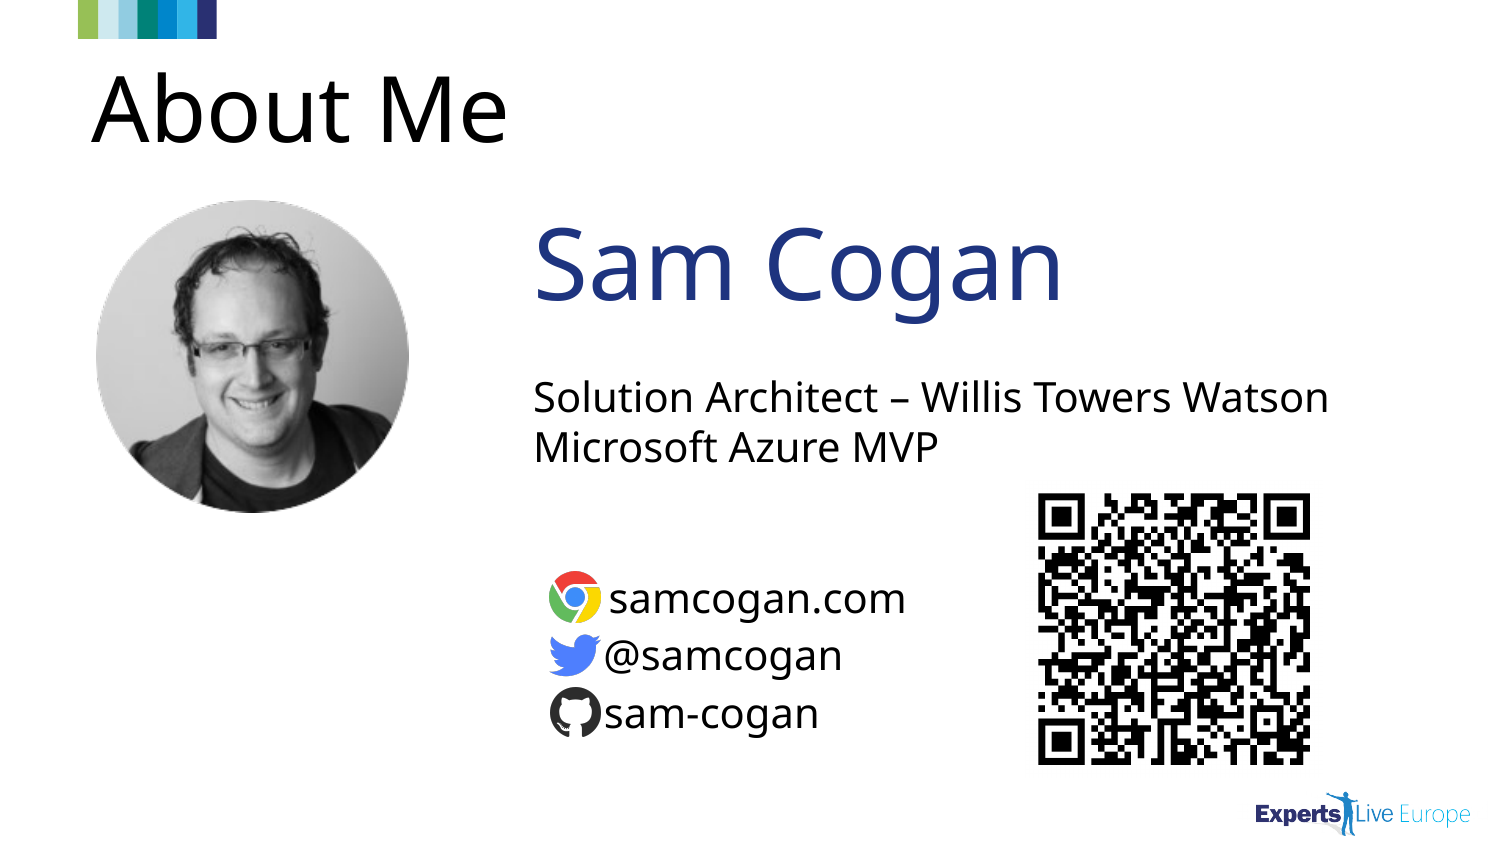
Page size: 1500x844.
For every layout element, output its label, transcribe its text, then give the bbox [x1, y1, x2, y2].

text_box samcogan.com [608, 571, 1019, 622]
text_box sam-cogan [603, 686, 820, 737]
title About Me [76, 43, 1424, 185]
text_box Sam Cogan Solution Architect – Willis Towers Watson Microsoft Azure MVP [533, 200, 1330, 471]
picture [0, 0, 1500, 844]
text_box @samcogan [603, 629, 844, 680]
